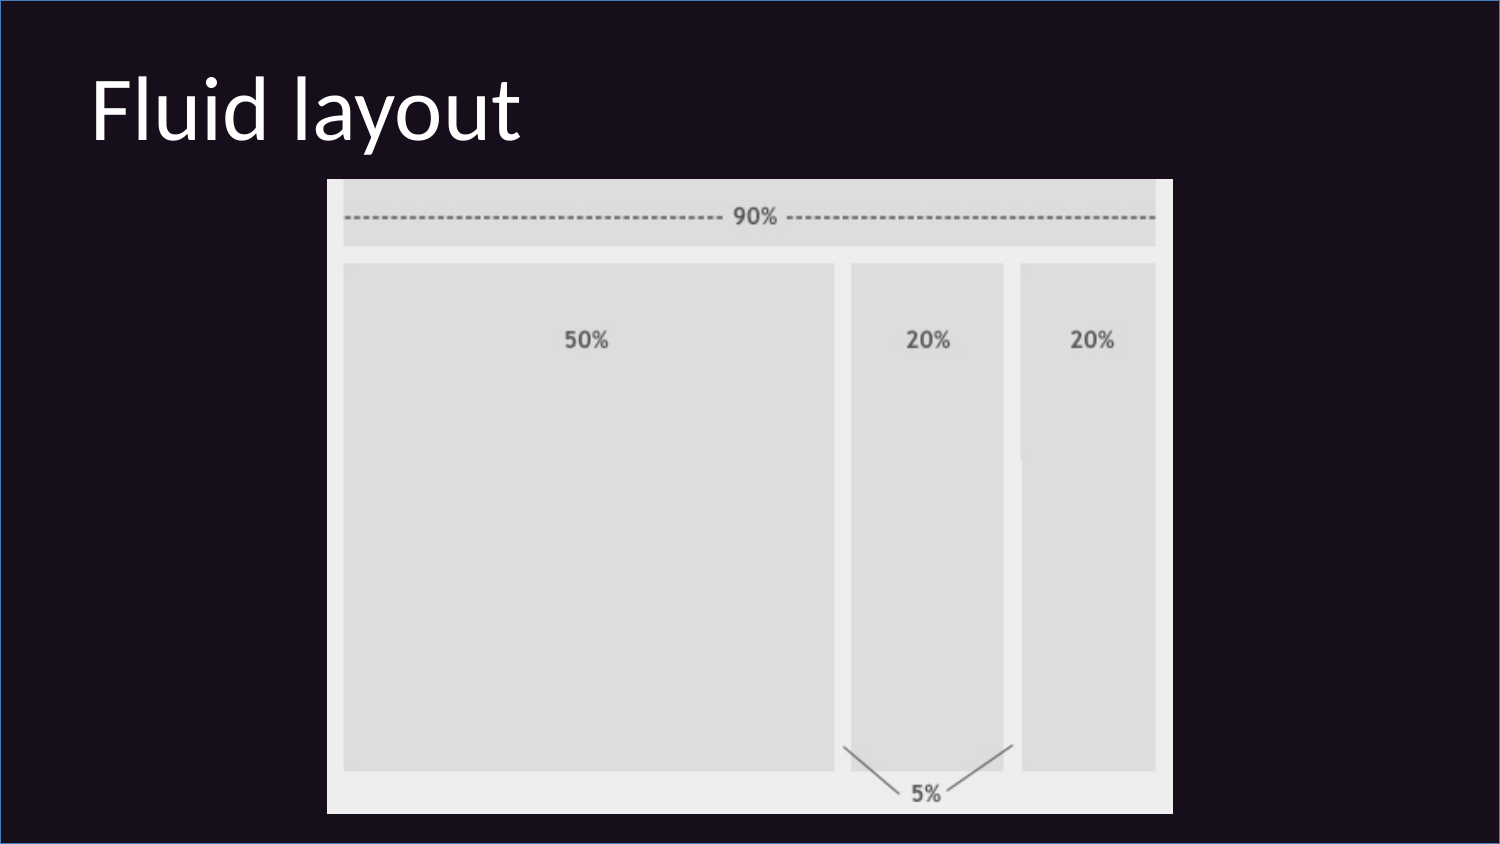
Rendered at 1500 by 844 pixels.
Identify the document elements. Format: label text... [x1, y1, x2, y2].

picture [326, 179, 1173, 814]
text_box [0, 0, 1500, 844]
title Fluid layout [75, 33, 1425, 175]
